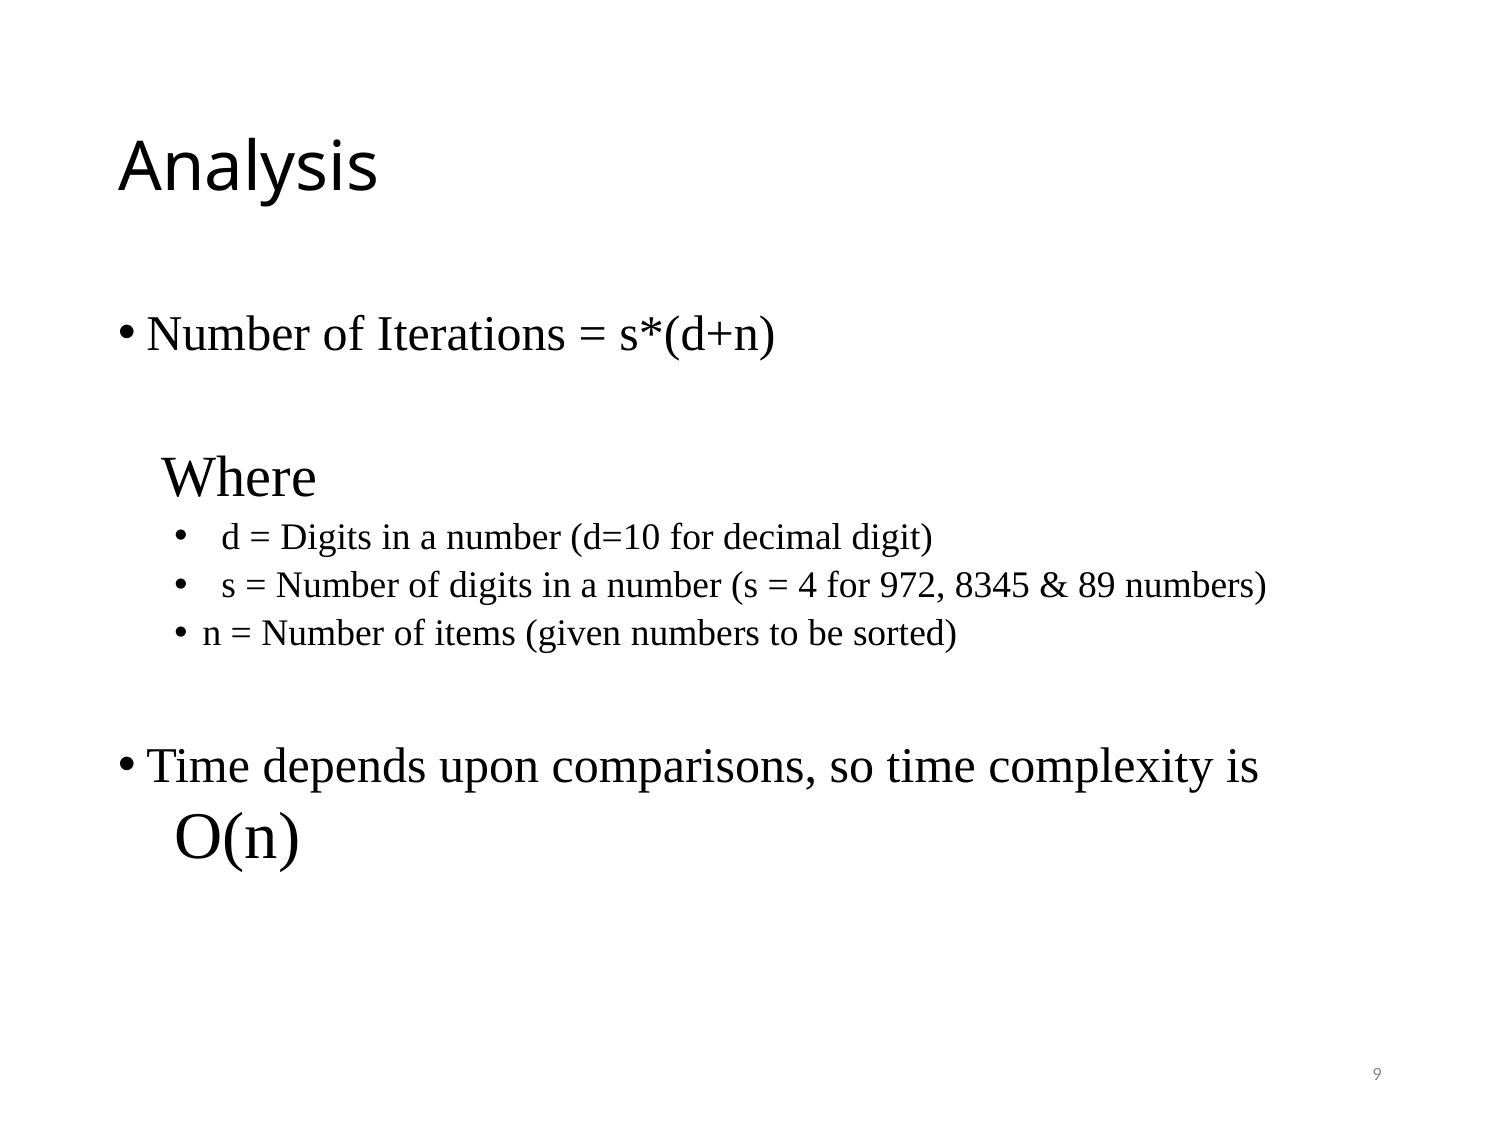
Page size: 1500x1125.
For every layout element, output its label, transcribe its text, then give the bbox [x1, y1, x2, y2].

slide_number 9 [1059, 1042, 1397, 1103]
title Analysis [103, 59, 1397, 278]
list Number of Iterations = s*(d+n) Where d = Digits in a number (d=10 for decimal digit) s = Number of digits in a number (s = 4 for 972, 8345 & 89 numbers) n = Number of items (given numbers to be sorted) Time depends upon comparisons, so time complexity is O(n) [103, 299, 1397, 1014]
